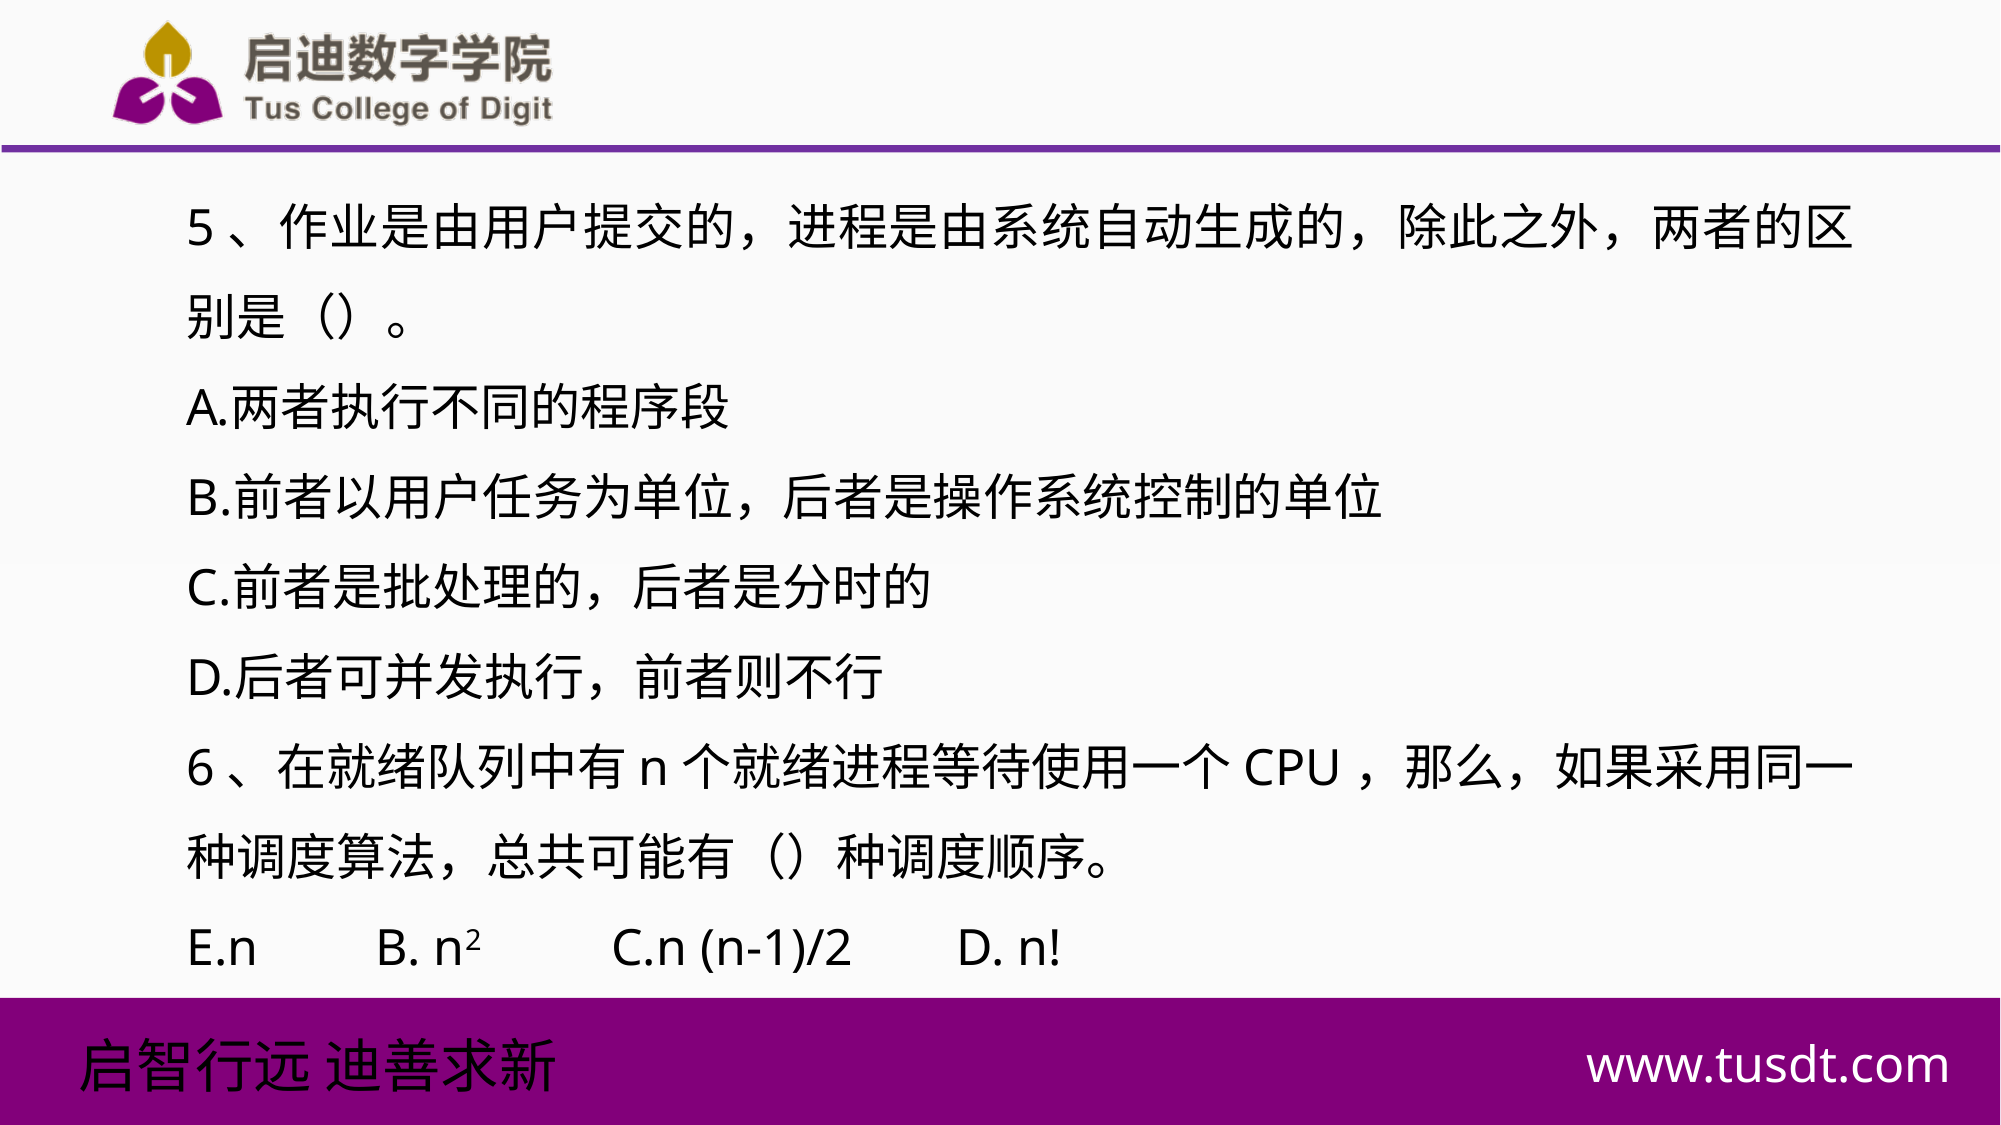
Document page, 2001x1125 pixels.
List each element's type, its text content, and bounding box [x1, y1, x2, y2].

text_box 5、作业是由用户提交的，进程是由系统自动生成的，除此之外，两者的区别是（）。 两者执行不同的程序段 前者以用户任务为单位，后者是操作系统控制的单位 前者是批处理的，后者是分时的 后者可并发执行，前者则不行 6、在就绪队列中有n个就绪进程等待使用一个CPU，那么，如果采用同一种调度算法，总共可能有（）种调度顺序。 n B. n2 C.n (n-1)/2 D. n! [171, 158, 1869, 984]
picture [106, 11, 562, 134]
